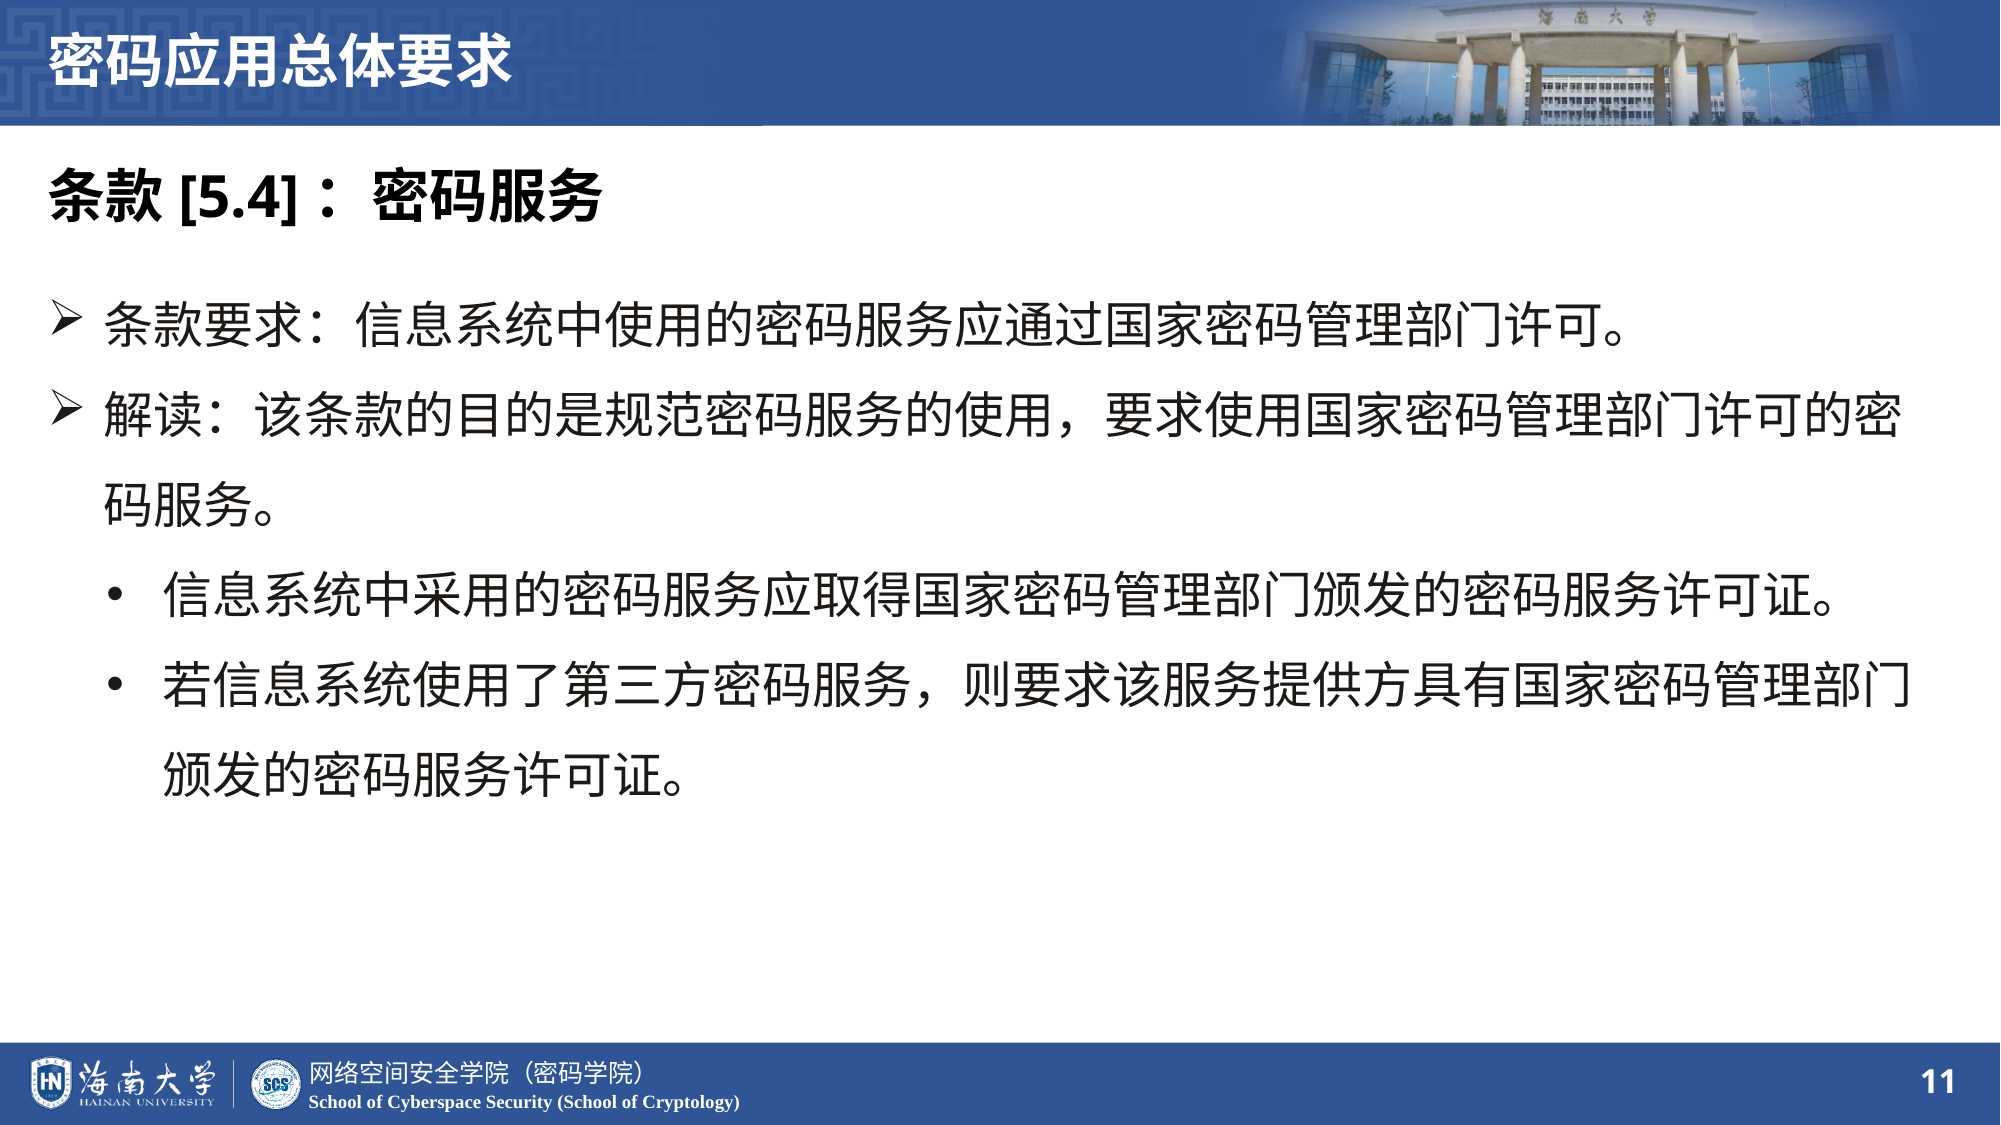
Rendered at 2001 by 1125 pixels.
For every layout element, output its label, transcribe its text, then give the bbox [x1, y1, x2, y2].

picture [27, 1054, 219, 1113]
list 条款要求：信息系统中使用的密码服务应通过国家密码管理部门许可。 解读：该条款的目的是规范密码服务的使用，要求使用国家密码管理部门许可的密码服务。 信息系统中采用的密码服务应取得国家密码管理部门颁发的密码服务许可证。 若信息系统使用了第三方密码服务，则要求该服务提供方具有国家密码管理部门颁发的密码服务许可证。 [32, 255, 1968, 997]
list 条款[5.4]：密码服务 [32, 151, 1968, 245]
slide_number 11 [1522, 1053, 1973, 1114]
picture [245, 1053, 306, 1114]
picture [1190, 0, 2000, 126]
list 密码应用总体要求 [32, 17, 1297, 109]
